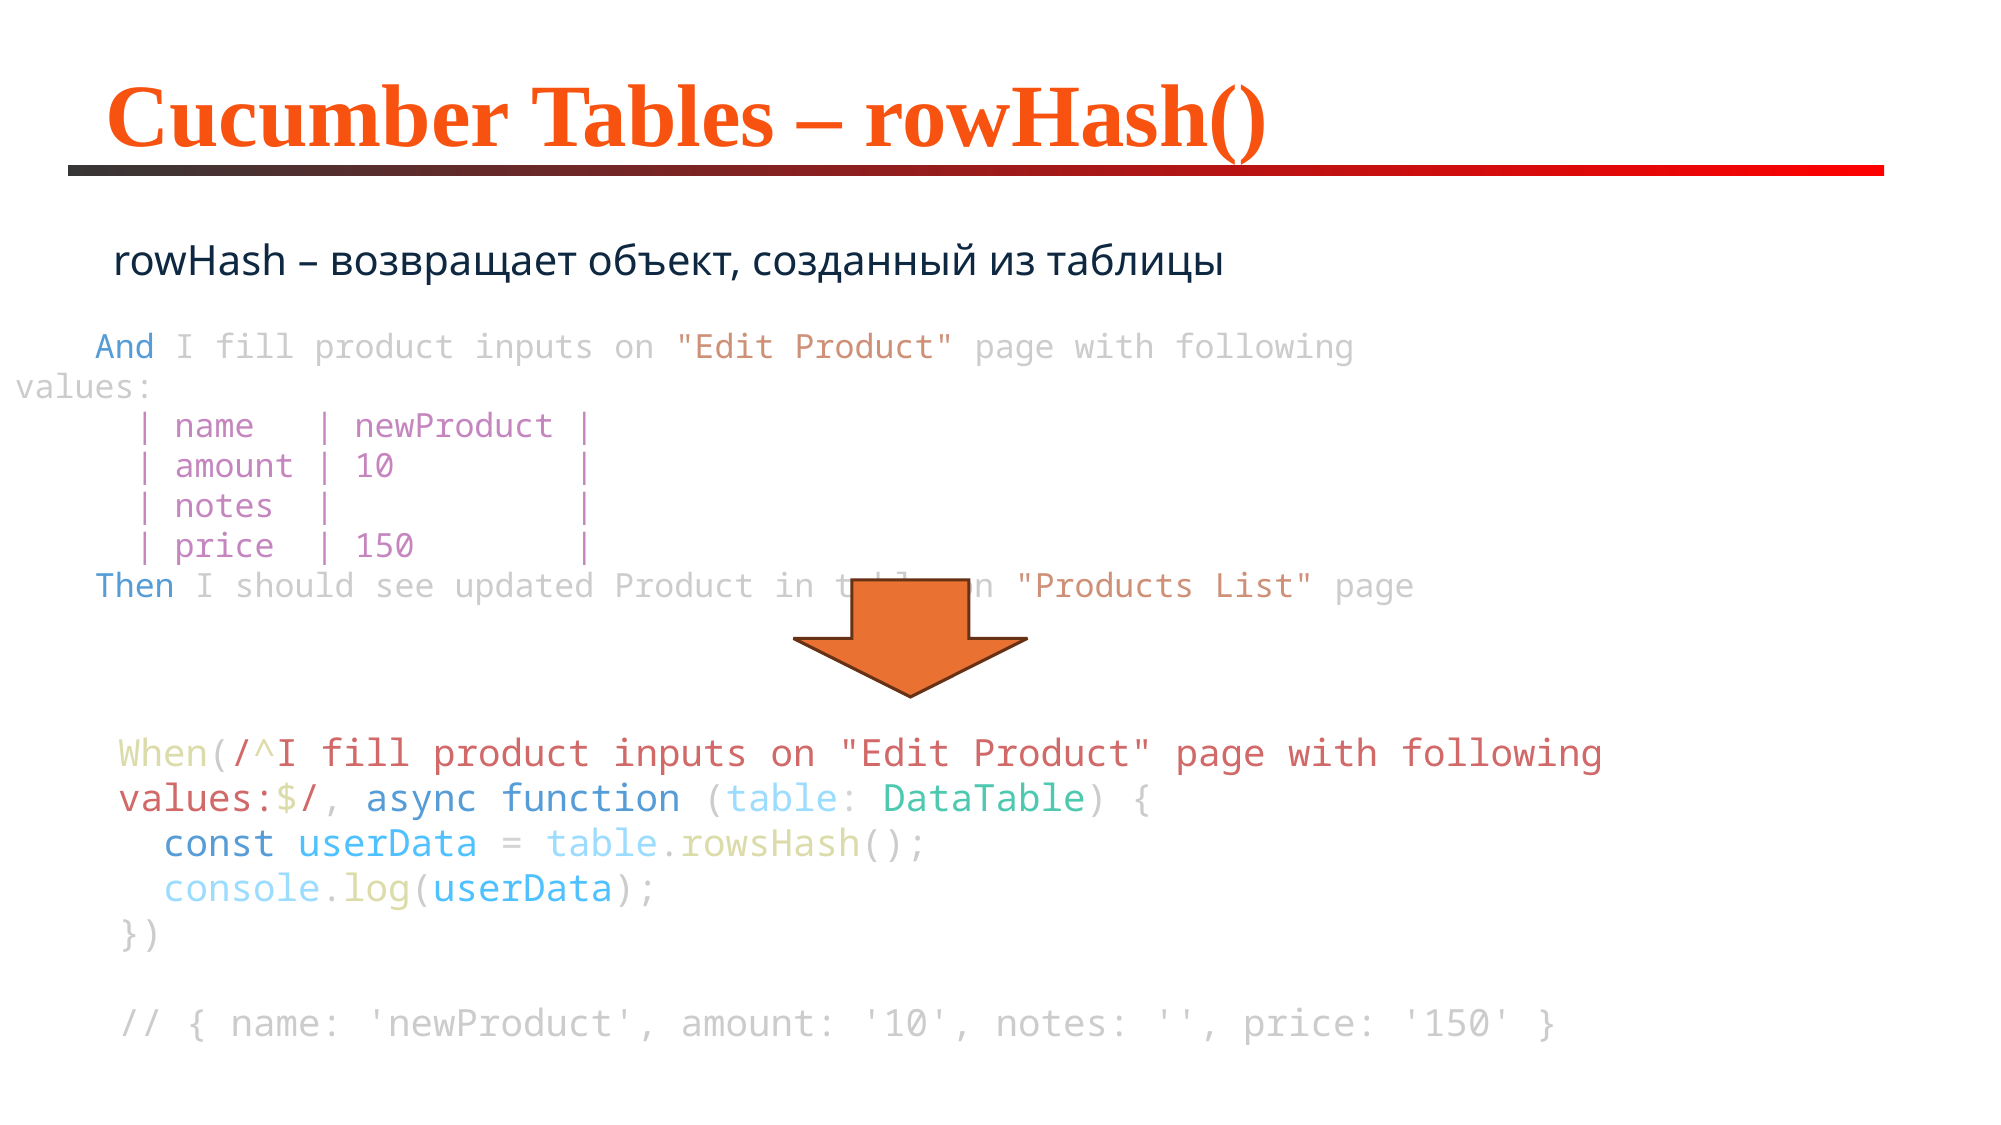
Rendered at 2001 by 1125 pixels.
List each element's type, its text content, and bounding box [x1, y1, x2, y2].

text_box And I fill product inputs on "Edit Product" page with following values: | name | newProduct | | amount | 10 | | notes | | | price | 150 | Then I should see updated Product in table on "Products List" page [0, 317, 1437, 652]
text_box rowHash – возвращает объект, созданный из таблицы [68, 213, 1885, 1017]
title Cucumber Tables – rowHash() [85, 37, 1889, 163]
text_box [68, 165, 1885, 176]
text_box [792, 578, 1029, 699]
text_box When(/^I fill product inputs on "Edit Product" page with following values:$/, async function (table: DataTable) { const userData = table.rowsHash(); console.log(userData); }) // { name: 'newProduct', amount: '10', notes: '', price: '150' } [103, 721, 1718, 1097]
